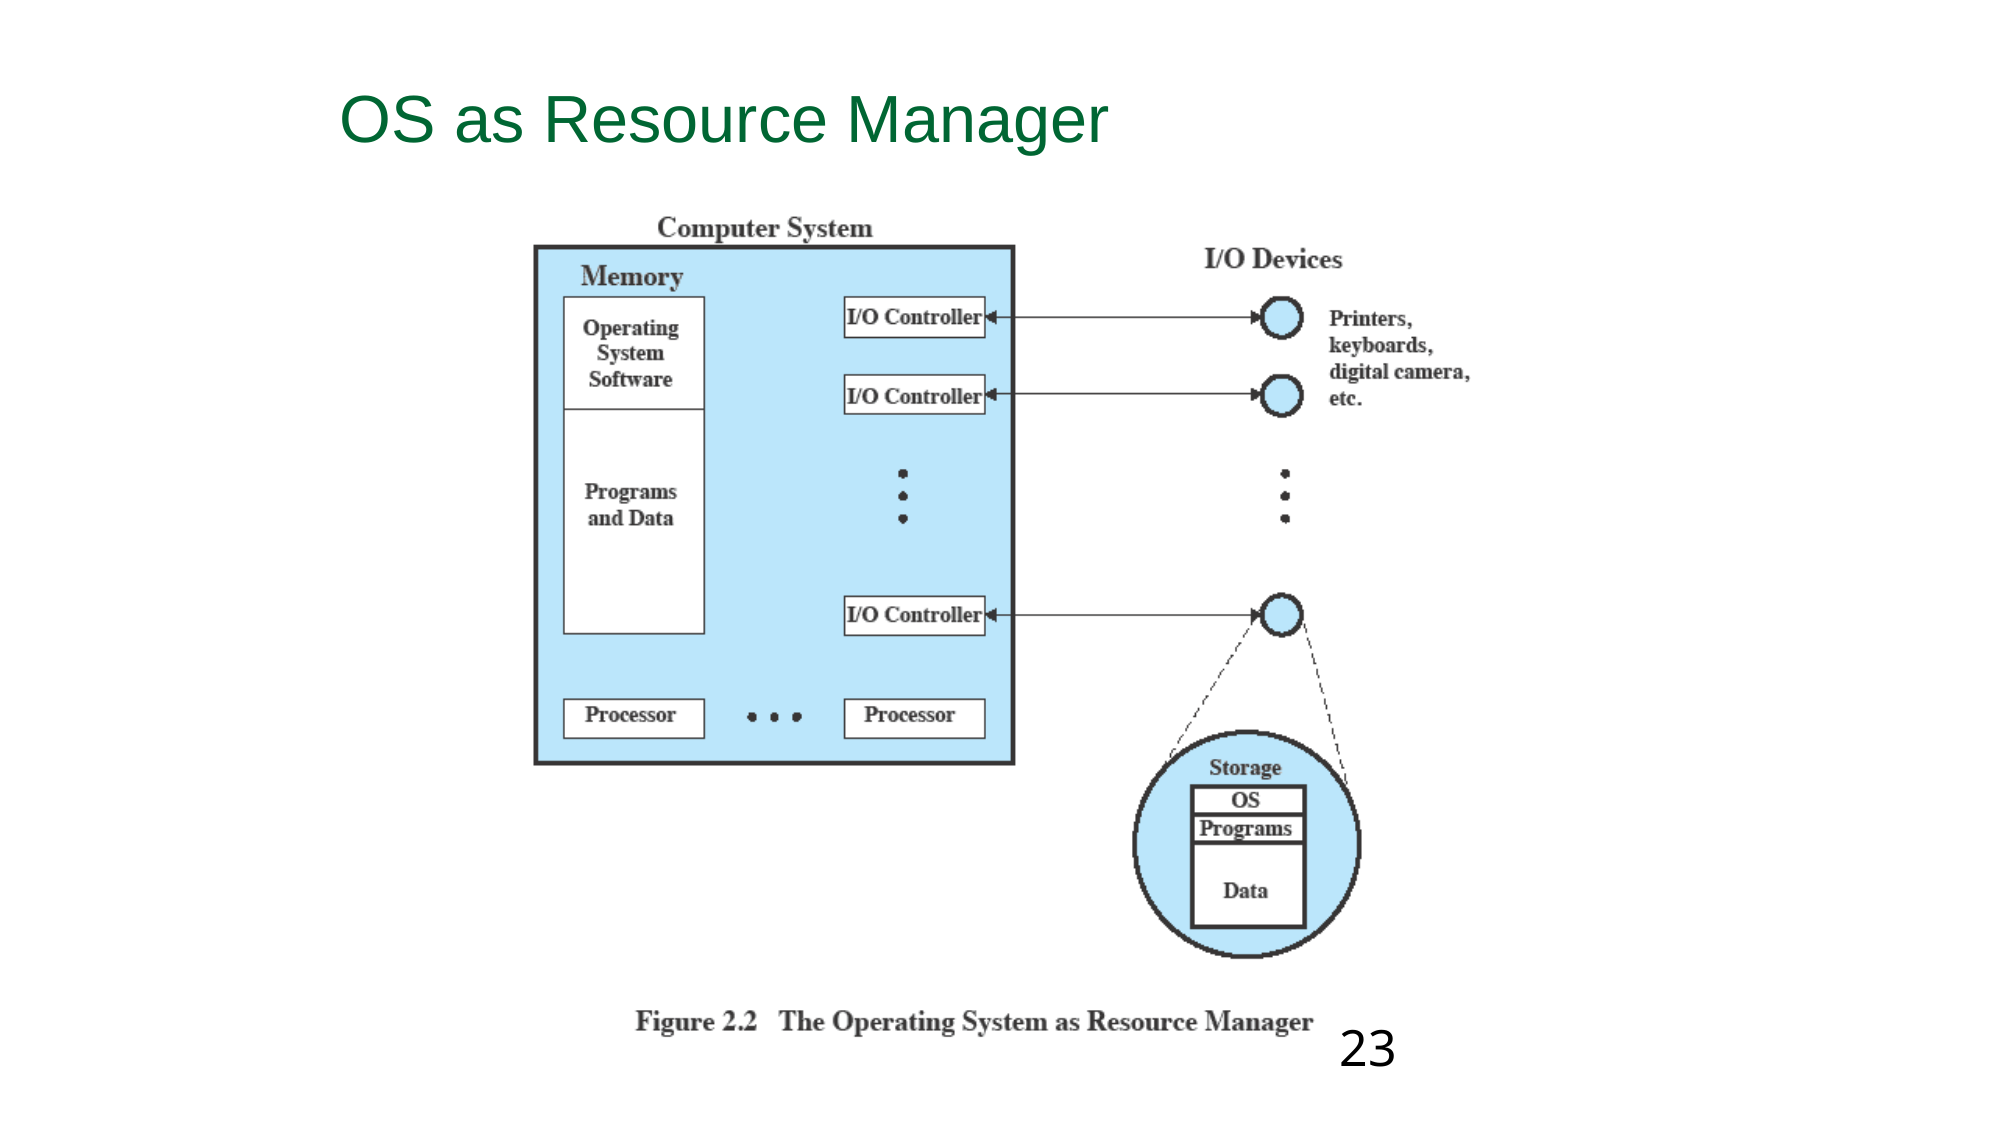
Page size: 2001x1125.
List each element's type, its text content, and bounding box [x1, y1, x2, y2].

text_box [487, 192, 1485, 1048]
text_box 23 [1325, 1016, 1668, 1092]
text_box OS as Resource Manager [324, 45, 1675, 188]
